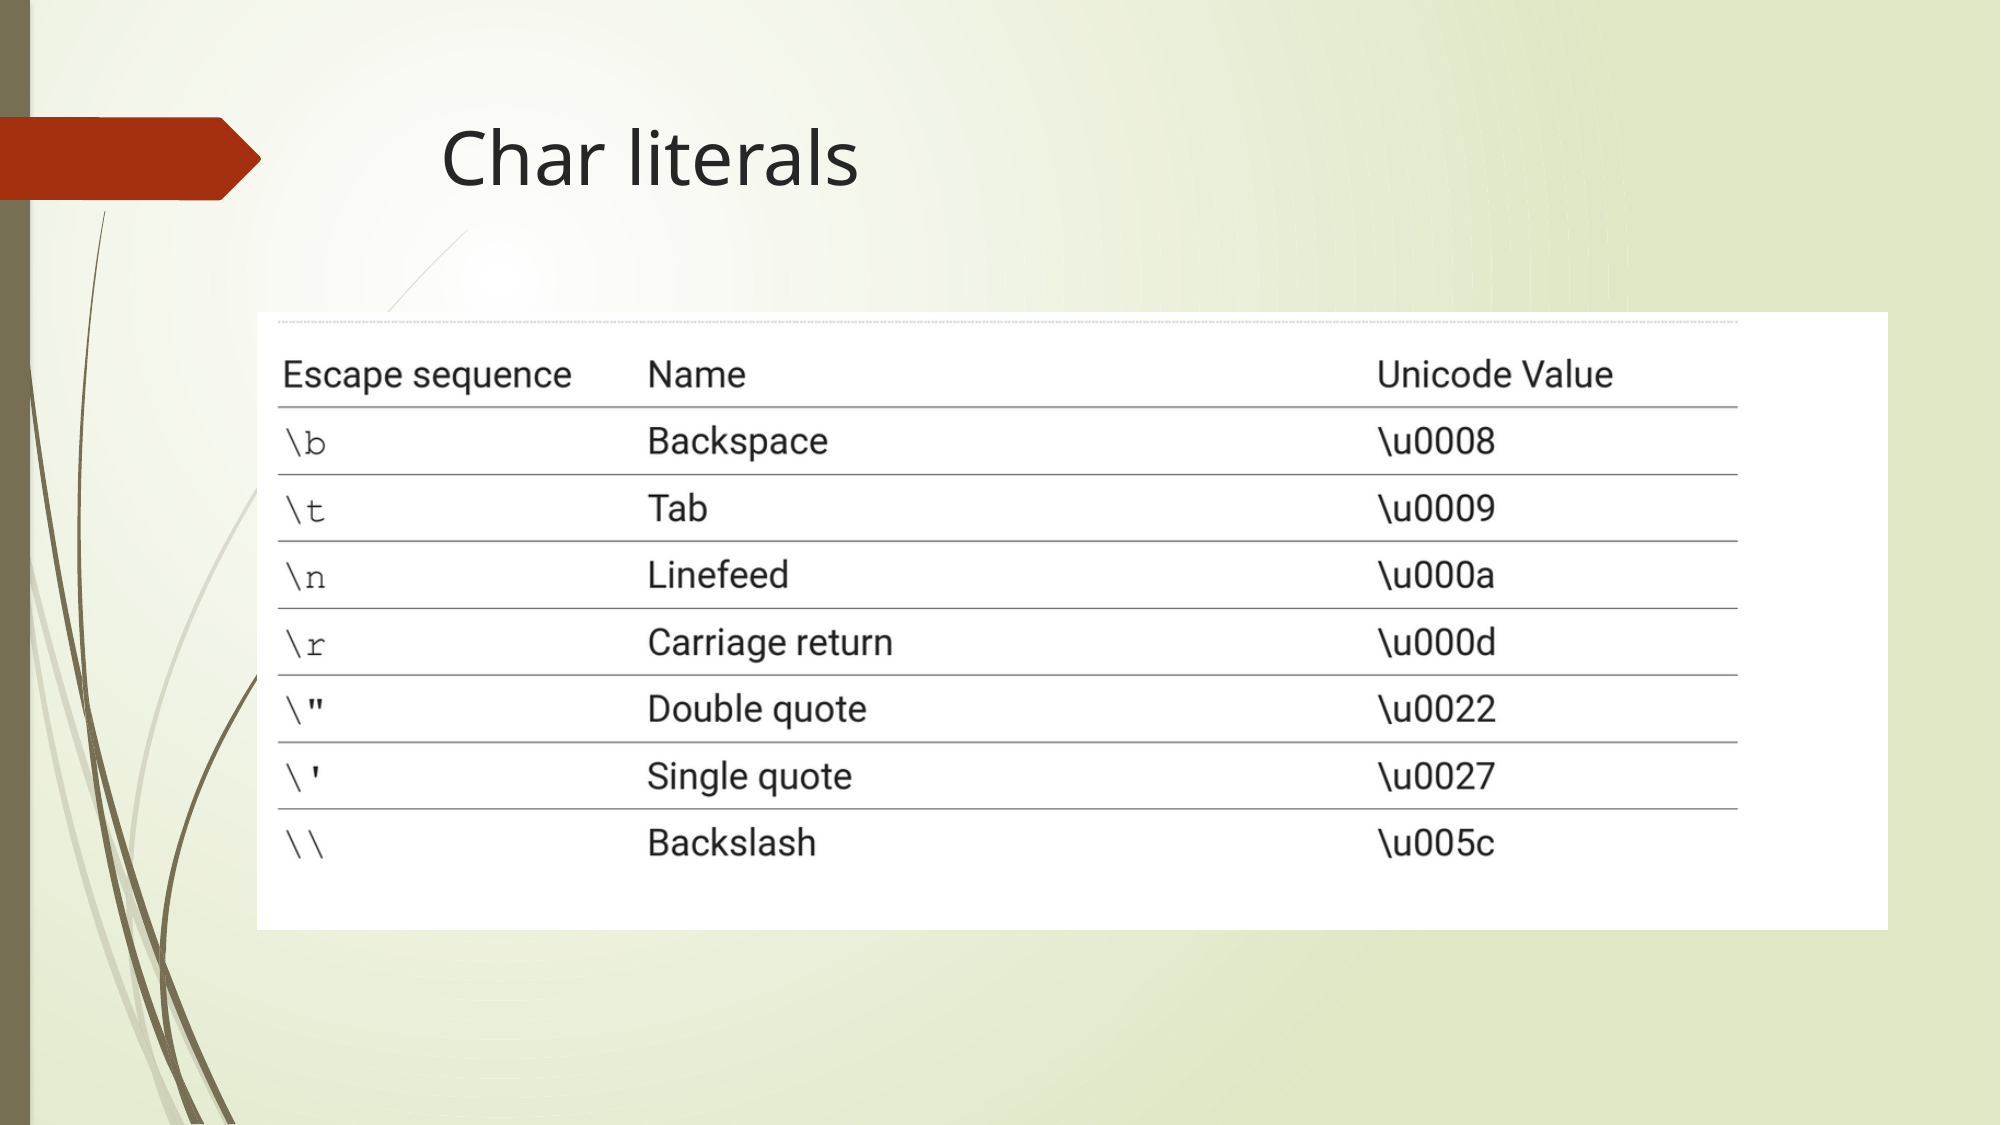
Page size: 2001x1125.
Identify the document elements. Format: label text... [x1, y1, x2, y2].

title Char literals [425, 102, 1888, 312]
picture [257, 312, 1888, 930]
